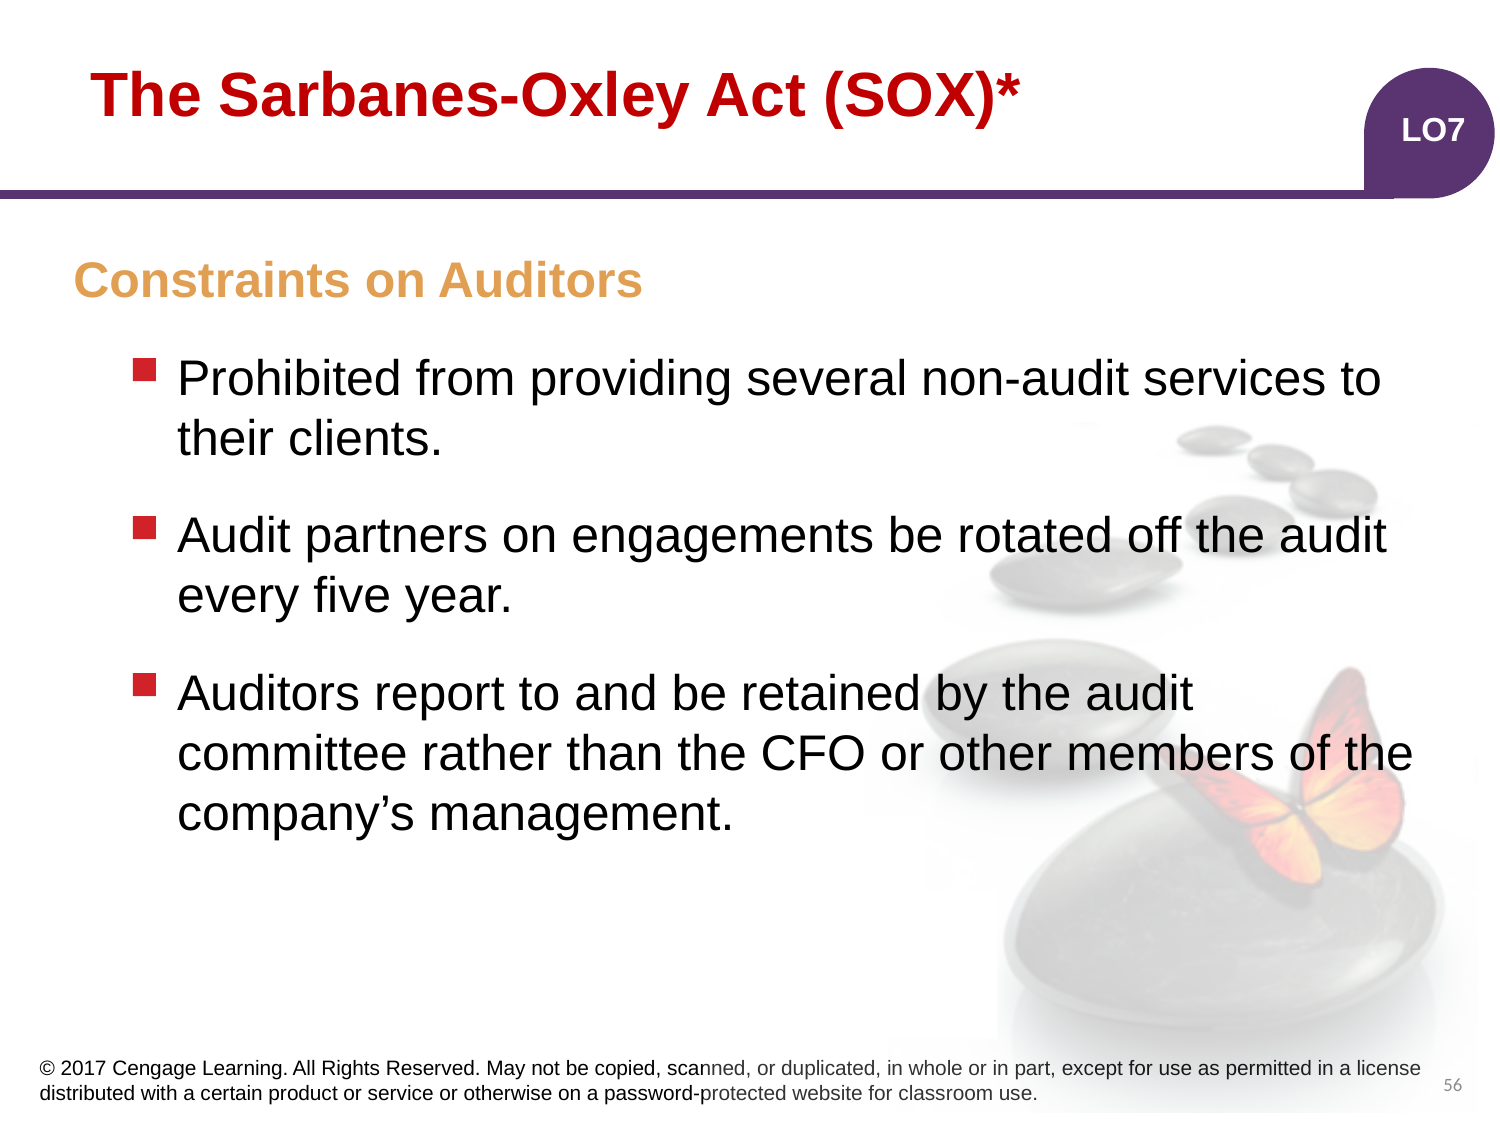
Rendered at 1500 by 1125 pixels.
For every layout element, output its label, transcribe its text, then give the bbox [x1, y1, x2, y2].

picture [852, 1089, 862, 1100]
text_box LO7 [1386, 100, 1481, 156]
picture [712, 1089, 718, 1100]
picture [704, 1089, 711, 1100]
picture [868, 1085, 874, 1100]
picture [776, 1085, 785, 1100]
picture [1011, 1089, 1020, 1100]
picture [712, 1064, 721, 1075]
picture [764, 1089, 774, 1100]
picture [719, 1089, 729, 1100]
picture [864, 1060, 873, 1075]
list Constraints on Auditors Prohibited from providing several non-audit services to their clients. Audit partners on engagements be rotated off the audit every five year. Auditors report to and be retained by the audit committee rather than the CFO or other members of the company’s management. [58, 240, 1439, 1014]
picture [734, 1060, 743, 1075]
picture [792, 1089, 807, 1100]
picture [757, 1087, 763, 1100]
picture [769, 1064, 775, 1075]
picture [1106, 1064, 1116, 1079]
picture [782, 1060, 791, 1075]
picture [936, 1064, 946, 1075]
picture [1084, 1064, 1093, 1075]
picture [723, 1064, 733, 1075]
picture [845, 1087, 851, 1100]
picture [999, 1089, 1008, 1100]
picture [836, 1064, 847, 1075]
picture [980, 1064, 986, 1075]
picture [1015, 1064, 1025, 1079]
picture [924, 1060, 933, 1075]
picture [1135, 1064, 1139, 1075]
picture [875, 1089, 885, 1100]
picture [825, 1064, 834, 1075]
picture [1026, 1064, 1037, 1075]
picture [808, 1089, 818, 1100]
picture [1117, 1062, 1123, 1075]
picture [936, 1089, 945, 1100]
picture [1062, 1064, 1072, 1075]
slide_number 56 [1139, 1042, 1478, 1103]
picture [892, 1064, 901, 1075]
picture [704, 1064, 709, 1075]
picture [831, 1089, 840, 1100]
picture [736, 1089, 746, 1100]
picture [1021, 1089, 1031, 1100]
picture [853, 1064, 863, 1075]
picture [965, 1089, 975, 1100]
picture [1074, 1064, 1083, 1075]
picture [946, 1089, 952, 1100]
picture [748, 1089, 757, 1100]
picture [953, 1089, 963, 1100]
picture [998, 1064, 1007, 1075]
picture [1128, 1060, 1134, 1075]
picture [914, 1089, 934, 1100]
picture [758, 1064, 768, 1075]
picture [908, 1064, 923, 1075]
picture [793, 1064, 802, 1075]
picture [952, 1064, 962, 1075]
picture [805, 1064, 815, 1079]
picture [846, 1062, 852, 1075]
picture [730, 1087, 736, 1100]
picture [899, 1089, 908, 1100]
picture [886, 1089, 892, 1100]
picture [1095, 1064, 1105, 1075]
title The Sarbanes-Oxley Act (SOX)* [58, 40, 1365, 152]
picture [819, 1085, 829, 1100]
picture [969, 1064, 979, 1075]
picture [976, 1089, 991, 1100]
picture [1038, 1062, 1050, 1075]
